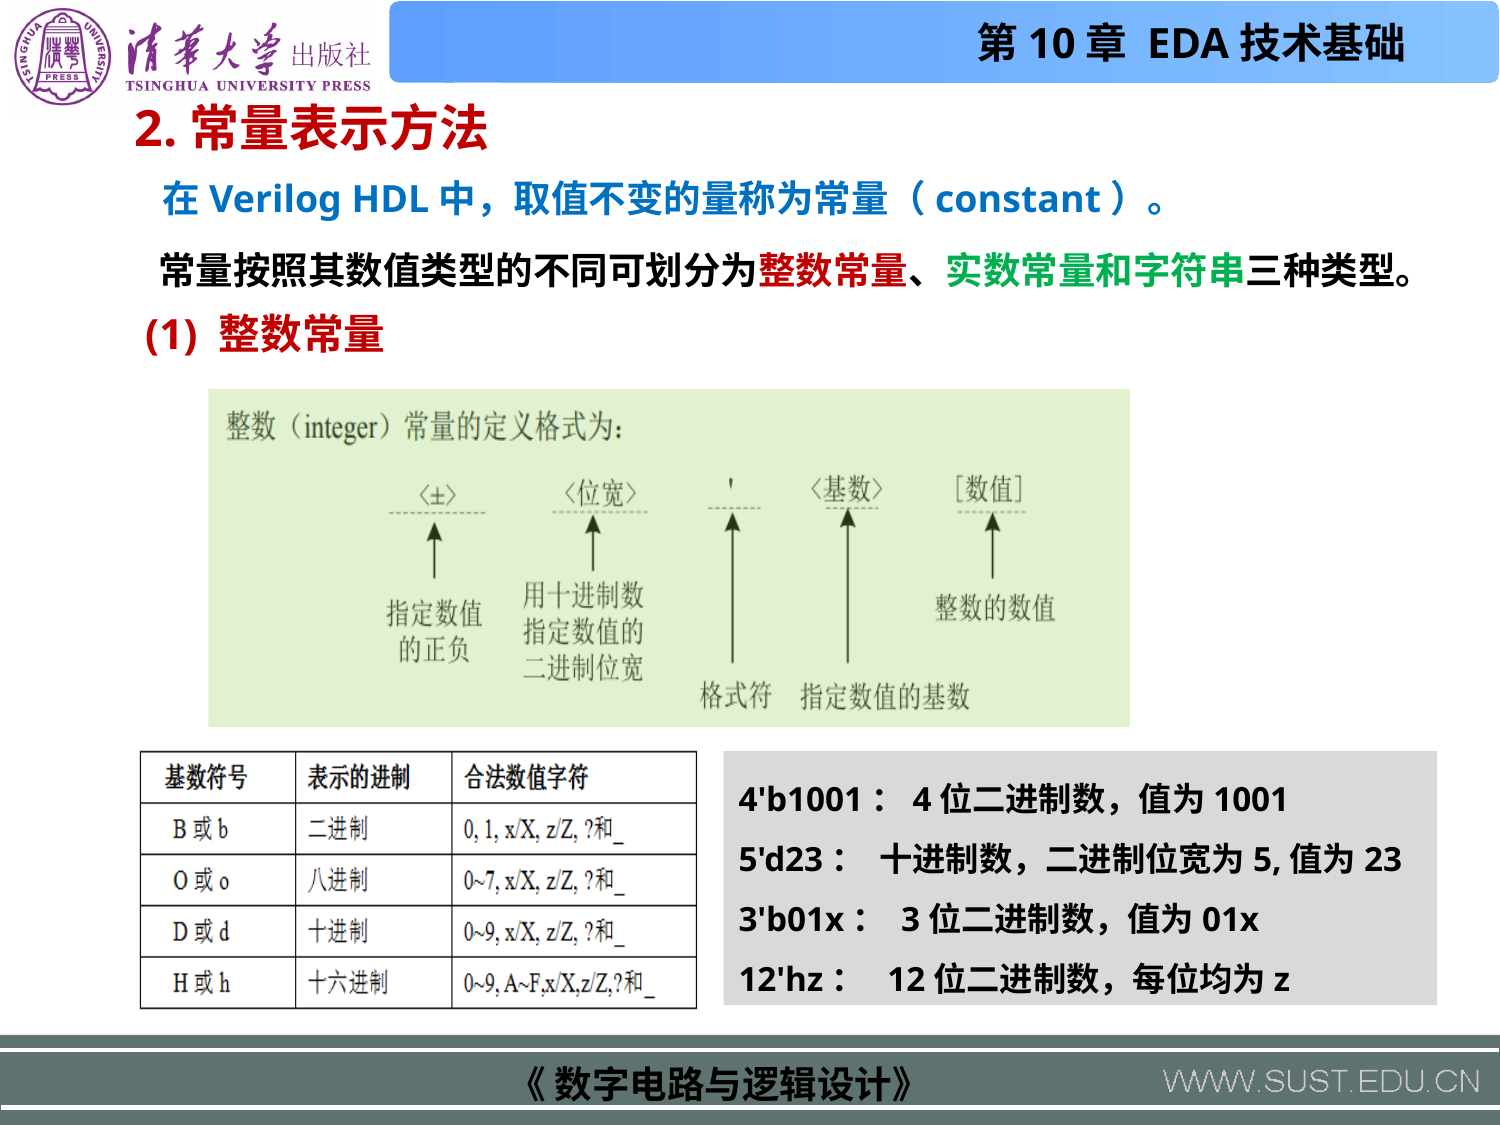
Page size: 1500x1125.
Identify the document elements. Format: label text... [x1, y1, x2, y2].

text_box 在Verilog HDL中，取值不变的量称为常量（constant）。 [130, 145, 1255, 228]
picture [10, 0, 374, 116]
text_box 2.常量表示方法 [120, 89, 532, 165]
picture [218, 397, 1084, 746]
text_box 常量按照其数值类型的不同可划分为整数常量、实数常量和字符串三种类型。 [143, 216, 1467, 300]
text_box (3) 字符串 [1151, 1057, 1492, 1105]
text_box 4'b1001：4位二进制数，值为1001 5'd23： 十进制数，二进制位宽为5,值为23 3'b01x： 3位二进制数，值为01x 12'hz： 12位二进制数，每位均为z [723, 751, 1438, 1006]
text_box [131, 745, 706, 1014]
text_box (1) 整数常量 [130, 300, 481, 365]
text_box [208, 388, 1131, 727]
